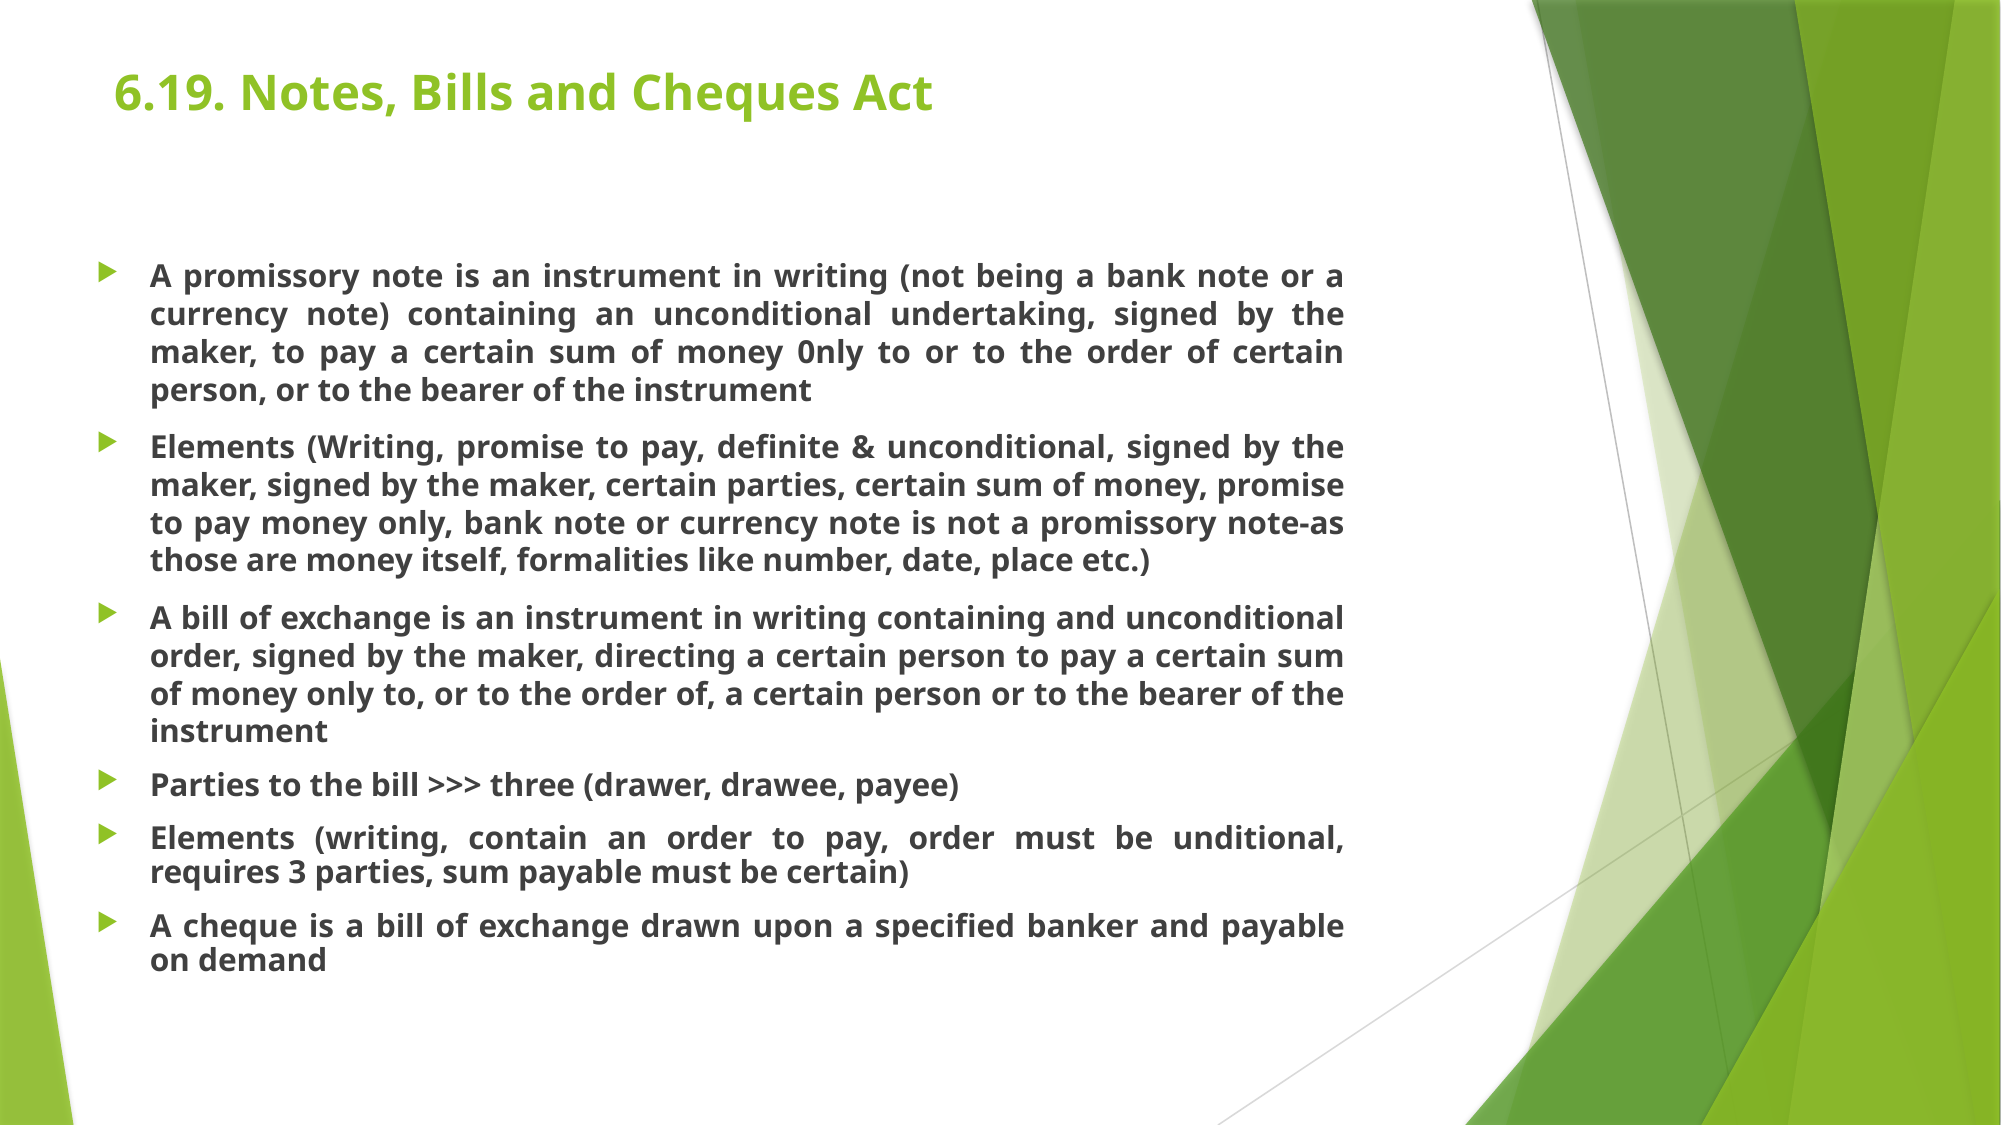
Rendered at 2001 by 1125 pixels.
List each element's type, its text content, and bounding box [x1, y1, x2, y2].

title 6.19. Notes, Bills and Cheques Act [99, 53, 1348, 129]
list A promissory note is an instrument in writing (not being a bank note or a currency note) containing an unconditional undertaking, signed by the maker, to pay a certain sum of money 0nly to or to the order of certain person, or to the bearer of the instrument Elements (Writing, promise to pay, definite & unconditional, signed by the maker, signed by the maker, certain parties, certain sum of money, promise to pay money only, bank note or currency note is not a promissory note-as those are money itself, formalities like number, date, place etc.) A bill of exchange is an instrument in writing containing and unconditional order, signed by the maker, directing a certain person to pay a certain sum of money only to, or to the order of, a certain person or to the bearer of the instrument Parties to the bill >>> three (drawer, drawee, payee) Elements (writing, contain an order to pay, order must be unditional, requires 3 parties, sum payable must be certain) A cheque is a bill of exchange drawn upon a specified banker and payable on demand [81, 248, 1361, 1010]
